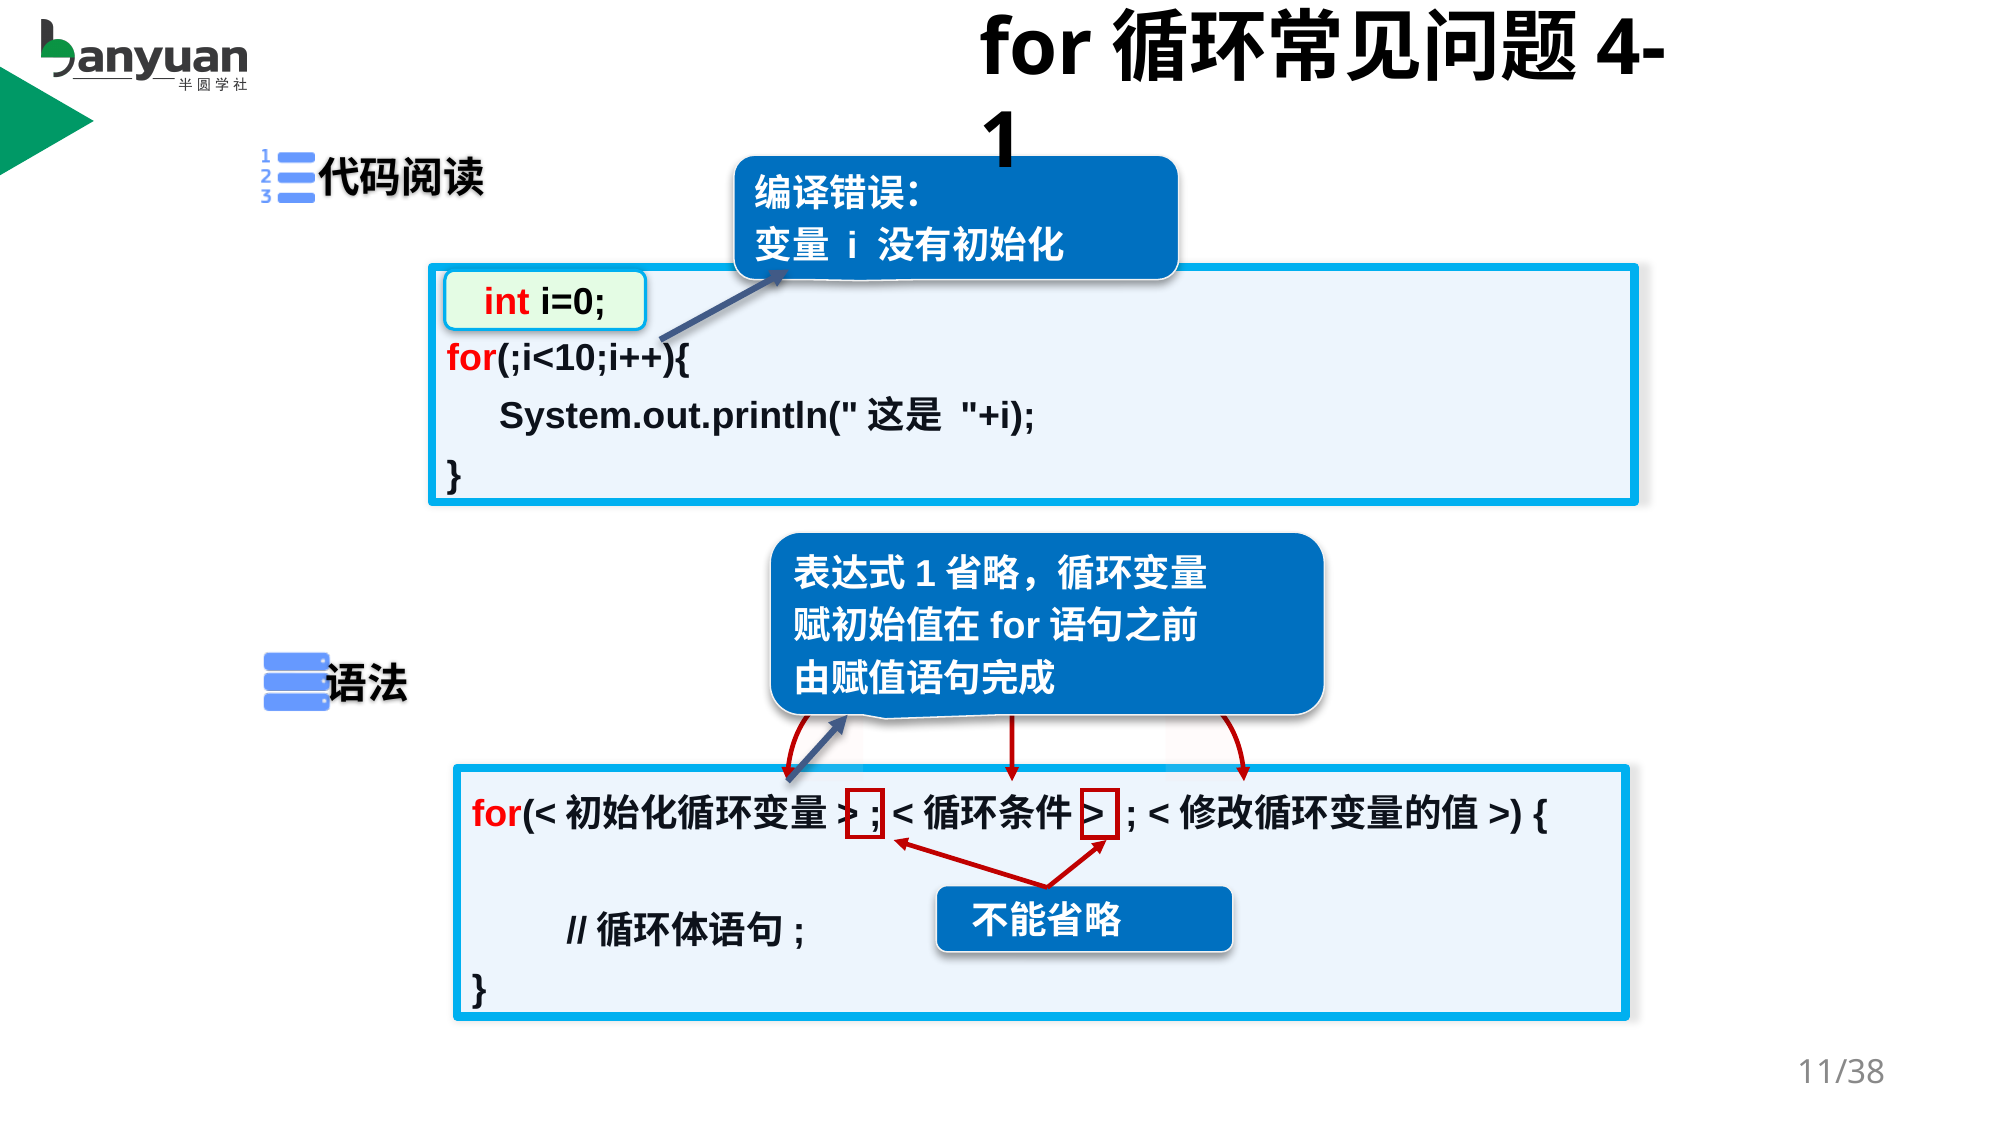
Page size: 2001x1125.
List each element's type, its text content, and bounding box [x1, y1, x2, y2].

text_box [1047, 840, 1107, 888]
text_box 编译错误： 变量 i 没有初始化 [733, 155, 1179, 281]
text_box 不能省略 [936, 885, 1233, 952]
slide_number /38 [1433, 1042, 1901, 1104]
text_box int i=0; [444, 270, 646, 330]
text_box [261, 648, 425, 715]
text_box for(<初始化循环变量> ; <循环条件> ; <修改循环变量的值>) { //循环体语句; } [457, 767, 1626, 1017]
title for循环常见问题4-1 [964, 46, 1721, 133]
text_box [261, 142, 501, 209]
text_box [893, 837, 1047, 888]
text_box [847, 790, 883, 838]
text_box 表达式1省略，循环变量 赋初始值在for语句之前 由赋值语句完成 [770, 532, 1325, 715]
text_box for(;i<10;i++){ System.out.println("这是 "+i); } [431, 266, 1635, 503]
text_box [787, 686, 1245, 782]
text_box [1081, 790, 1118, 838]
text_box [787, 714, 848, 782]
picture [41, 19, 247, 91]
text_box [659, 269, 790, 341]
